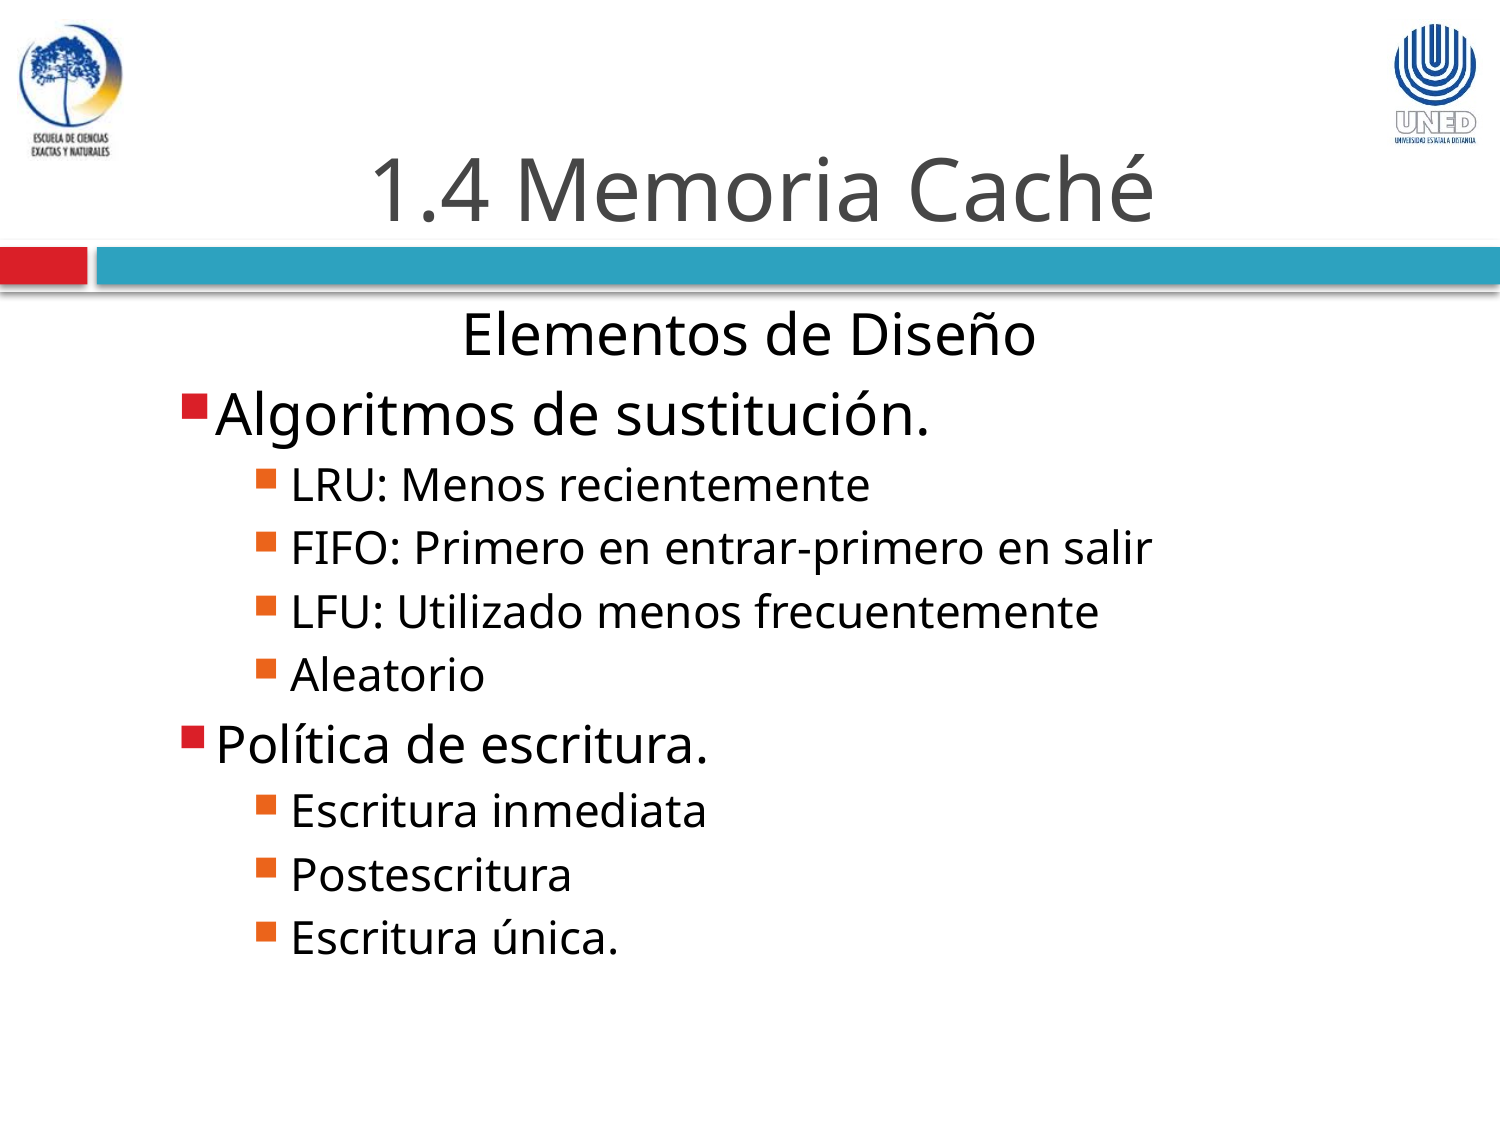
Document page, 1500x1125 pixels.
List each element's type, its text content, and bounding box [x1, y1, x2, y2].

list Elementos de Diseño Algoritmos de sustitución. LRU: Menos recientemente FIFO: Primero en entrar-primero en salir LFU: Utilizado menos frecuentemente Aleatorio Política de escritura. Escritura inmediata Postescritura Escritura única. [53, 290, 1447, 1059]
picture [1387, 19, 1483, 147]
picture [17, 19, 124, 161]
text_box 1.4 Memoria Caché [147, 25, 1376, 246]
